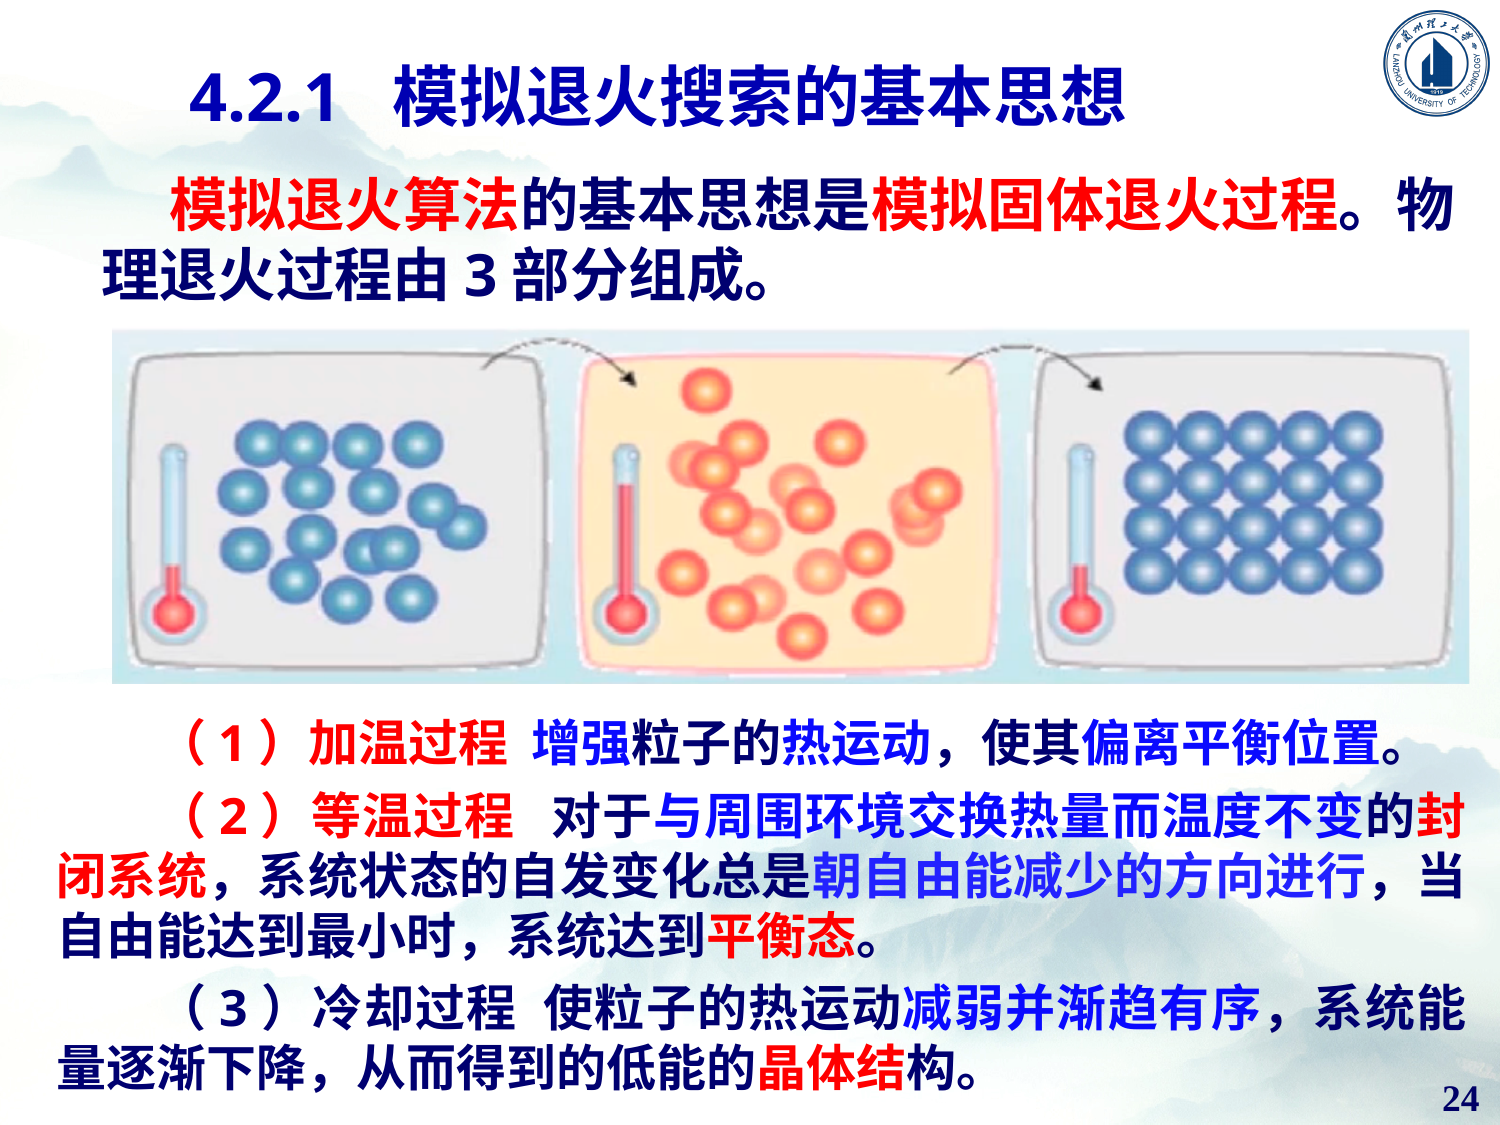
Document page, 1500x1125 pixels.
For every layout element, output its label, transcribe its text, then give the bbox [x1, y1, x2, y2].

picture [0, 0, 1500, 1125]
text_box 4.2.1 模拟退火搜索的基本思想 [41, 7, 1500, 161]
text_box （1）加温过程 增强粒子的热运动，使其偏离平衡位置。 （2）等温过程 对于与周围环境交换热量而温度不变的封闭系统，系统状态的自发变化总是朝自由能减少的方向进行，当自由能达到最小时，系统达到平衡态。 （3）冷却过程 使粒子的热运动减弱并渐趋有序，系统能量逐渐下降，从而得到的低能的晶体结构。 [41, 704, 1482, 1090]
list 模拟退火算法的基本思想是模拟固体退火过程。物理退火过程由3部分组成。 [29, 160, 1471, 333]
slide_number 24 [1181, 1066, 1495, 1125]
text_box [111, 326, 1470, 684]
